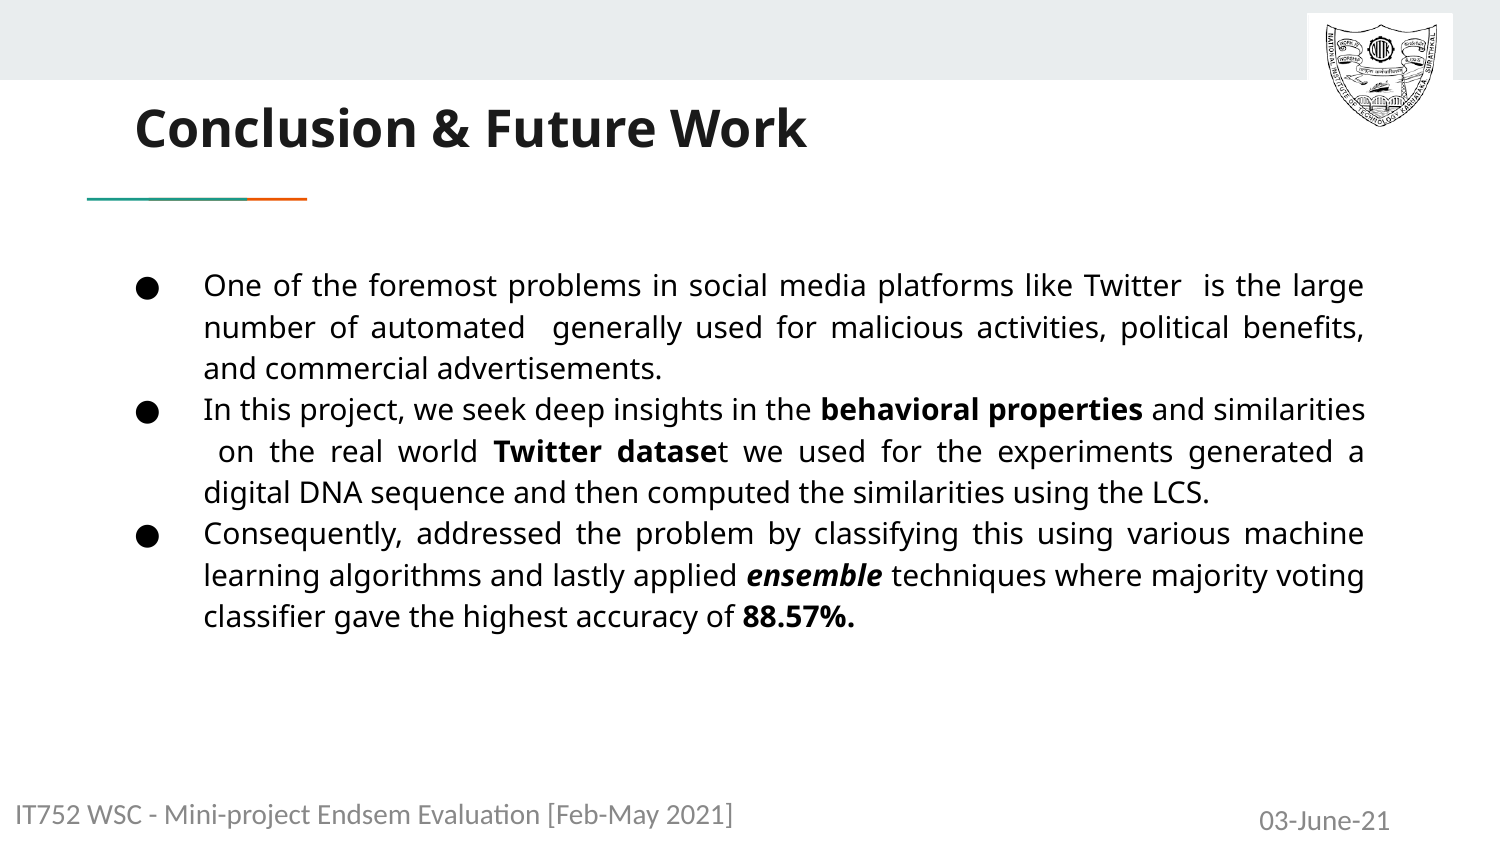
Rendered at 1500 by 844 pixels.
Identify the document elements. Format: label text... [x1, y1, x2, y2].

title Conclusion & Future Work [119, 80, 1381, 169]
list One of the foremost problems in social media platforms like Twitter is the large number of automated generally used for malicious activities, political benefits, and commercial advertisements. In this project, we seek deep insights in the behavioral properties and similarities on the real world Twitter dataset we used for the experiments generated a digital DNA sequence and then computed the similarities using the LCS. Consequently, addressed the problem by classifying this using various machine learning algorithms and lastly applied ensemble techniques where majority voting classifier gave the highest accuracy of 88.57%. [119, 246, 1381, 704]
text_box IT752 WSC - Mini-project Endsem Evaluation [Feb-May 2021] [0, 782, 1025, 844]
text_box 03-June-21 [1149, 794, 1500, 844]
picture [1307, 14, 1452, 135]
